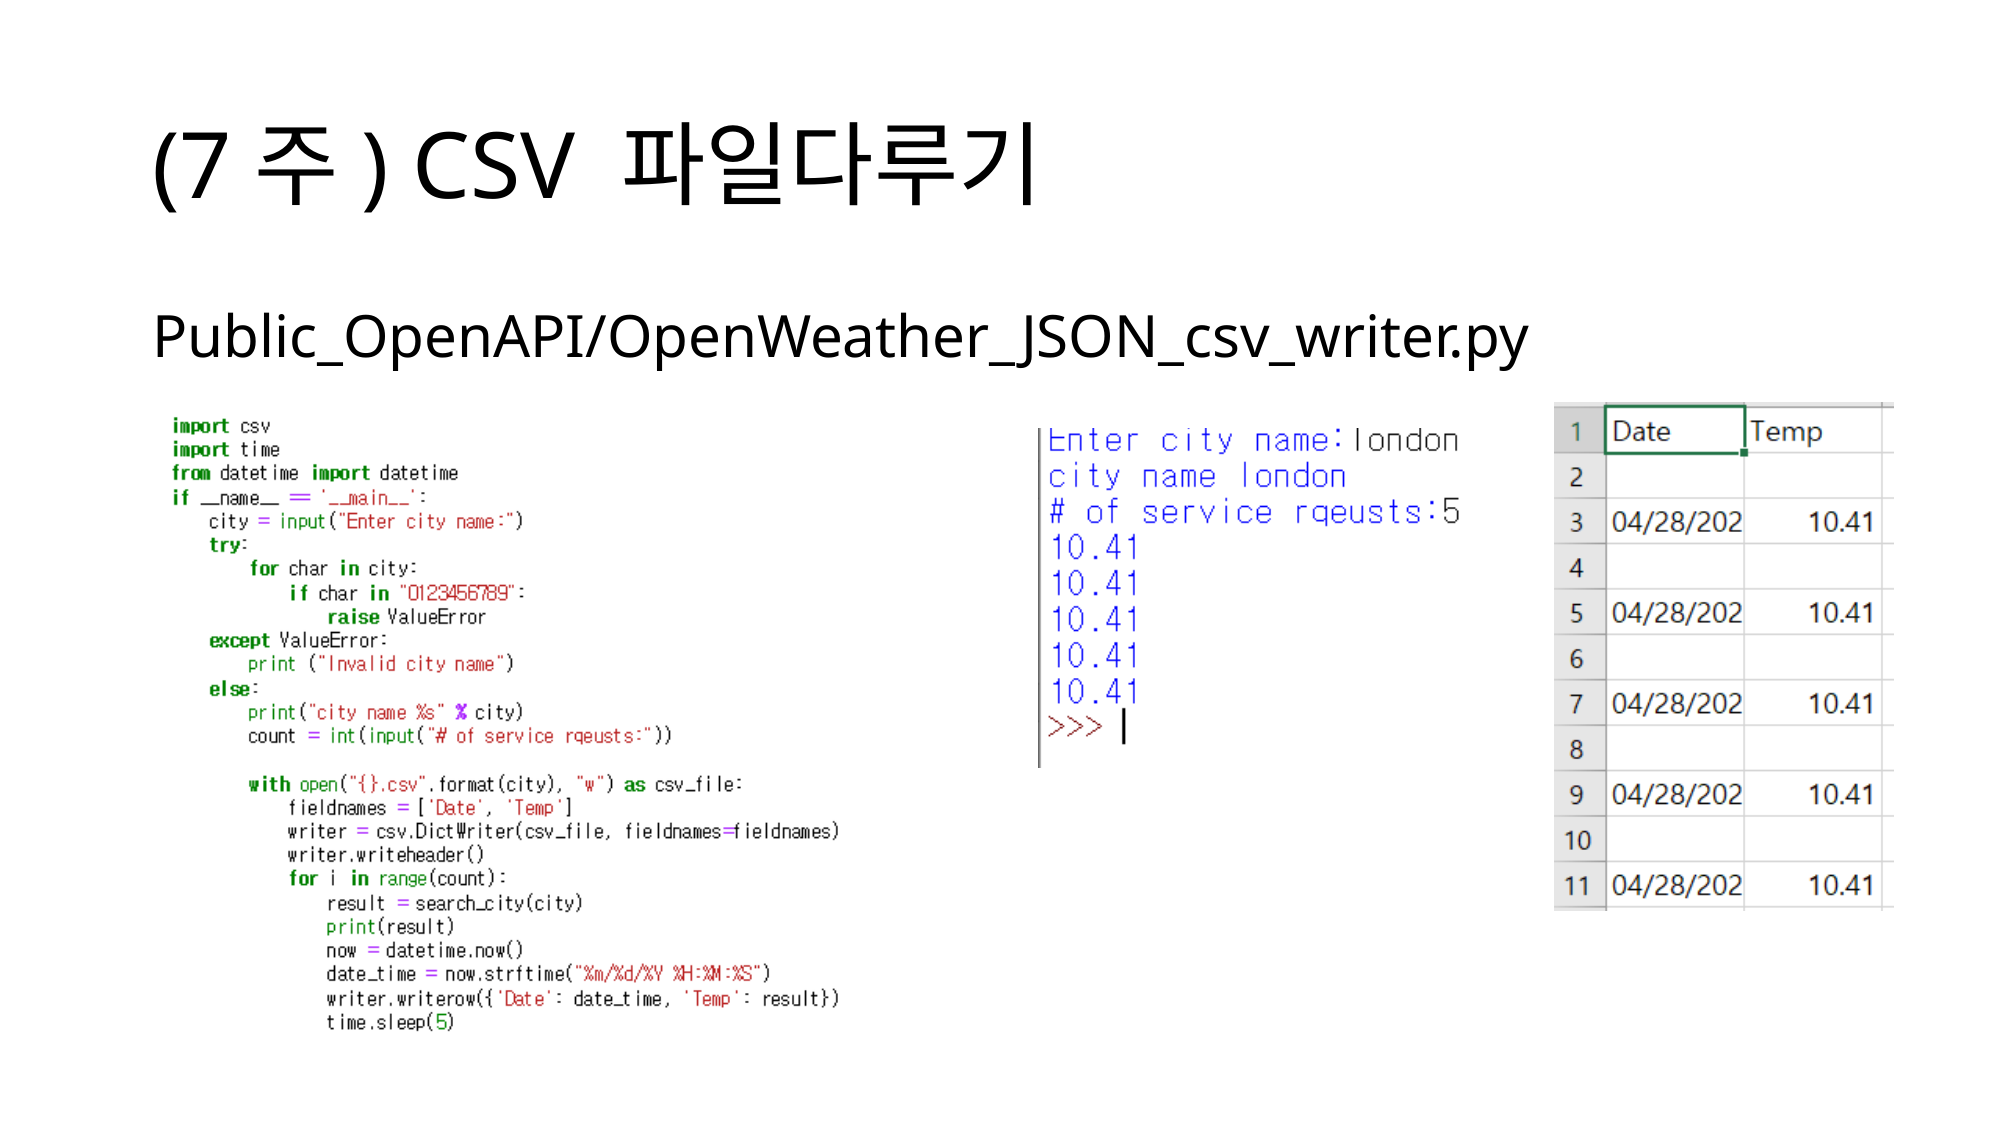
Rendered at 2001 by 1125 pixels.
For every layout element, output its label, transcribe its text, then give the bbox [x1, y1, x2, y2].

picture [165, 405, 888, 1050]
title (7주) CSV 파일다루기 [137, 59, 1863, 278]
picture [1038, 402, 1894, 911]
list Public_OpenAPI/OpenWeather_JSON_csv_writer.py [137, 299, 1863, 1014]
